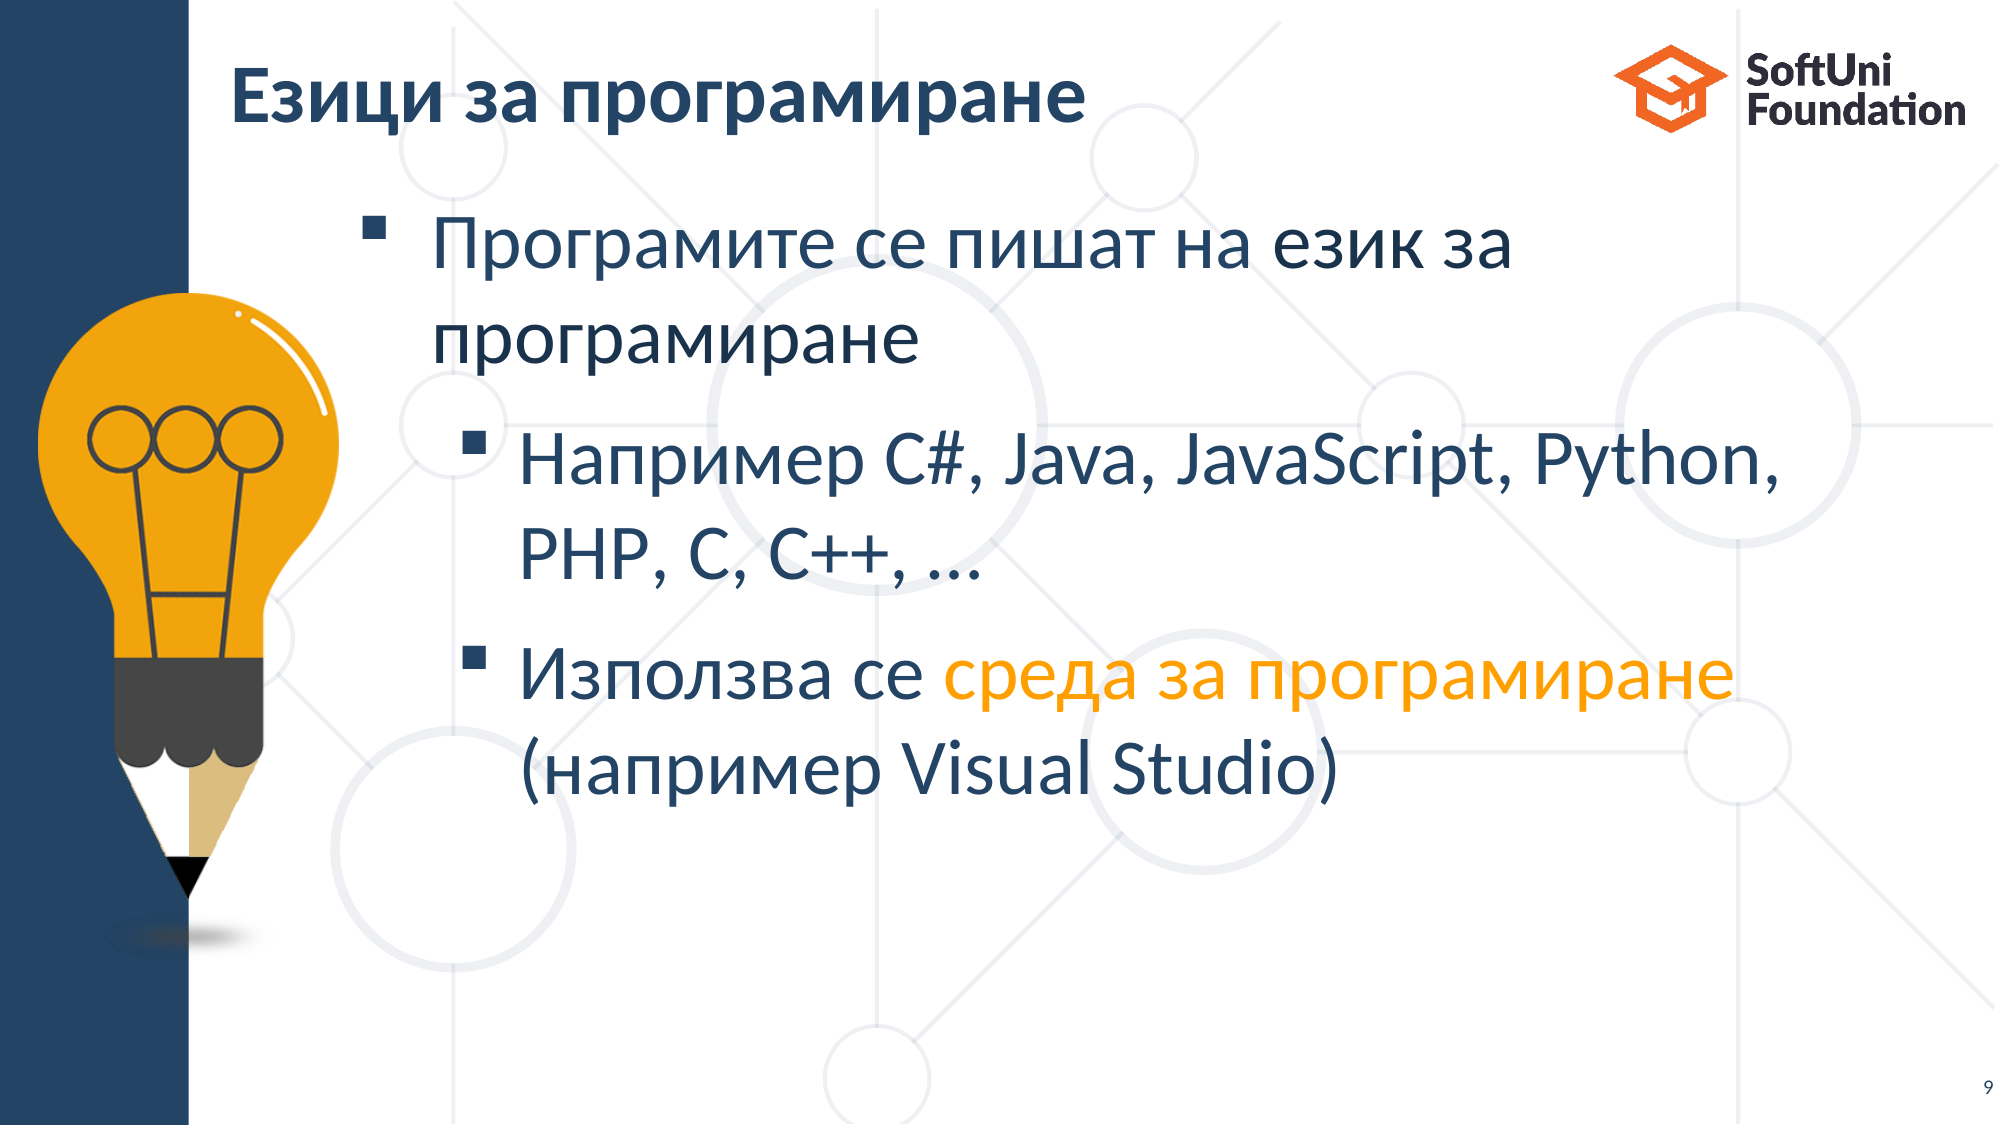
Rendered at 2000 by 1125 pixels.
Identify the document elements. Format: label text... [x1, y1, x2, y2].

title Езици за програмиране [212, 16, 1591, 162]
picture [38, 293, 338, 961]
picture [1613, 44, 1965, 133]
list Програмите се пишат на език за програмиране Например C#, Java, JavaScript, Python, PHP, C, C++, … Използва се среда за програмиране (например Visual Studio) [338, 183, 1968, 1050]
slide_number 9 [1929, 1070, 2000, 1103]
